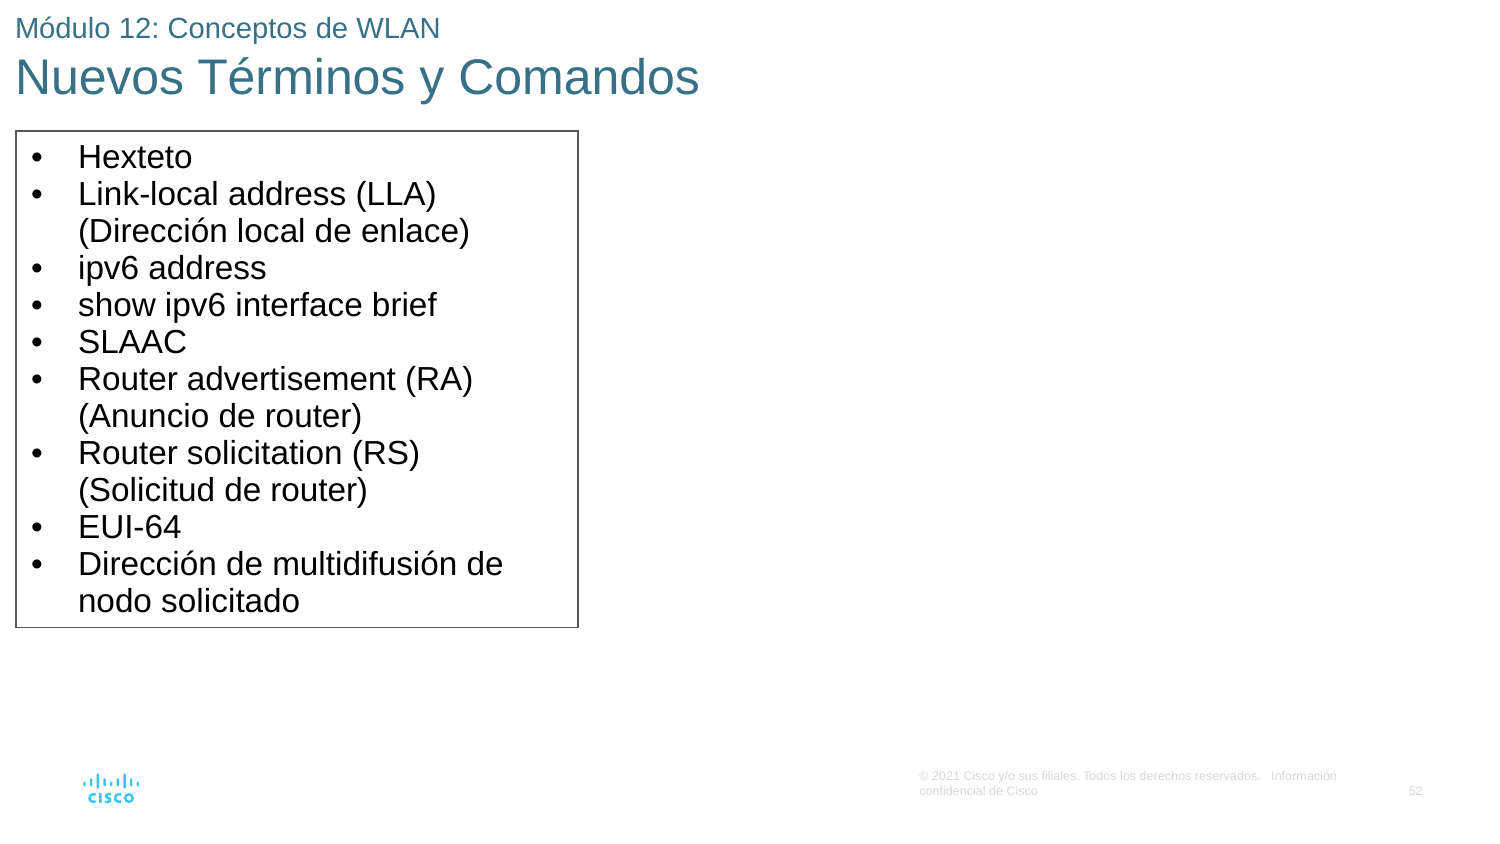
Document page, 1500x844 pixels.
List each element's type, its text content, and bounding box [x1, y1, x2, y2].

table_header Hexteto Link-local address (LLA) (Dirección local de enlace) ipv6 address show ipv6 interface brief SLAAC Router advertisement (RA) (Anuncio de router) Router solicitation (RS) (Solicitud de router) EUI-64 Dirección de multidifusión de nodo solicitado [17, 132, 577, 627]
title Módulo 12: Conceptos de WLAN Nuevos Términos y Comandos [0, 6, 1500, 107]
